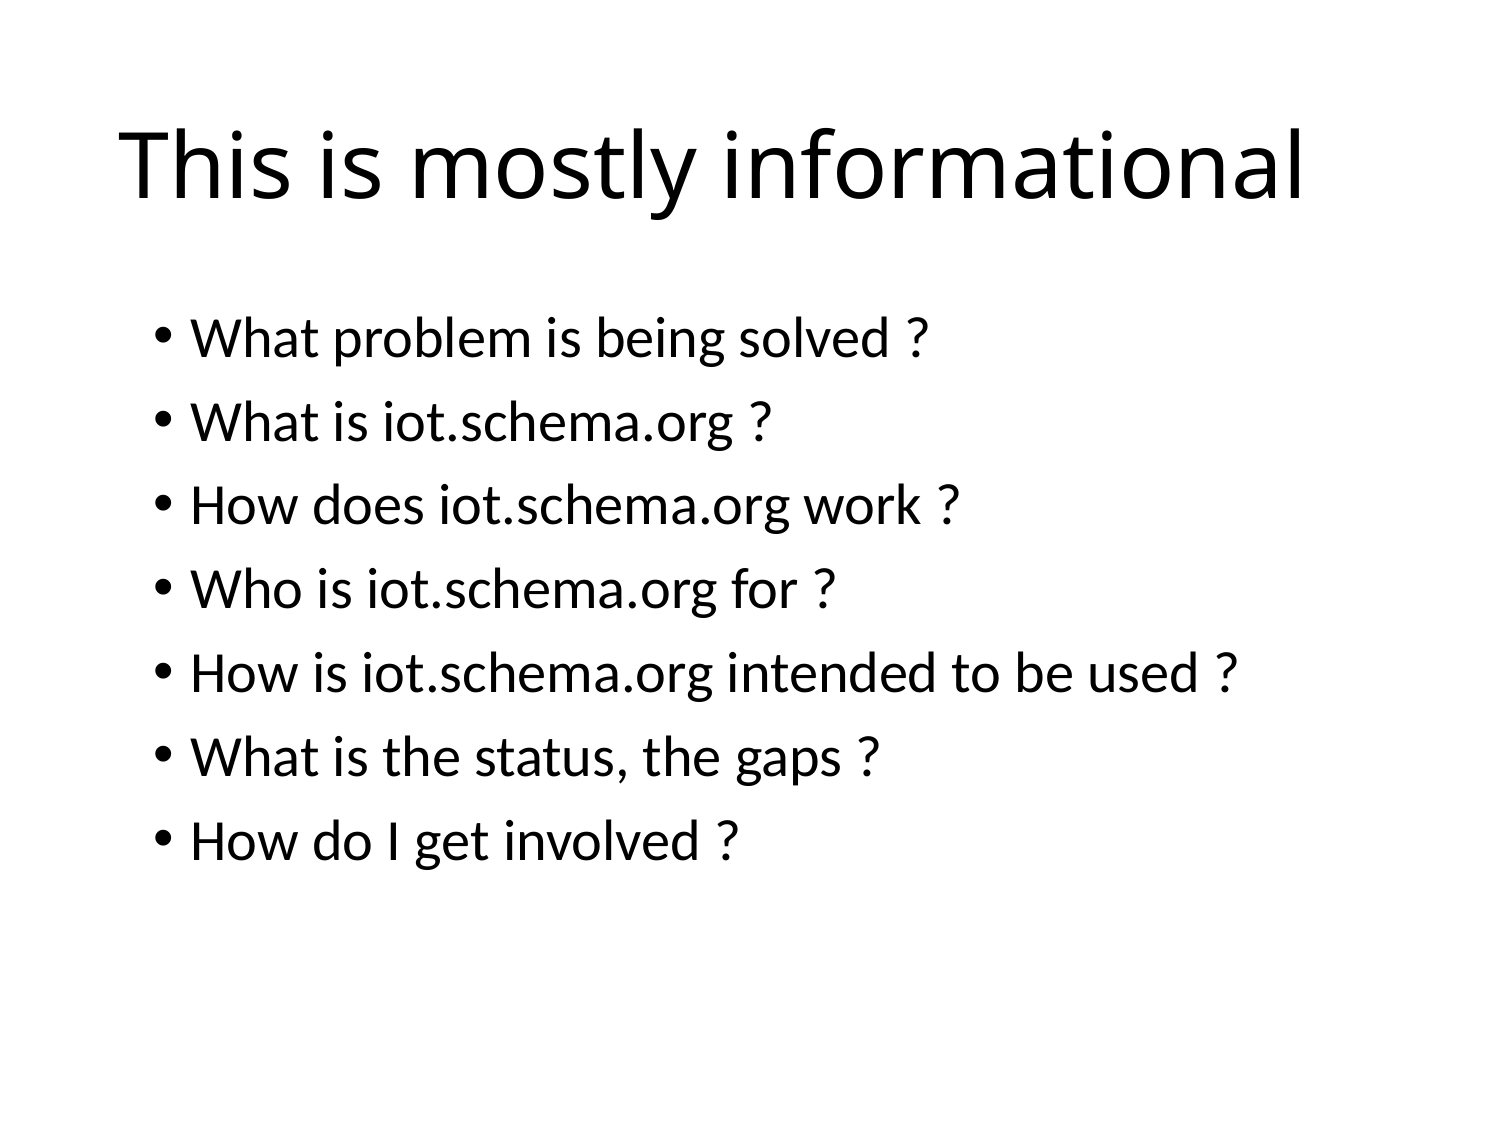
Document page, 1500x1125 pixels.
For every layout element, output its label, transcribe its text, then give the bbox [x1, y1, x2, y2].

title This is mostly informational [103, 59, 1397, 278]
list What problem is being solved ? What is iot.schema.org ? How does iot.schema.org work ? Who is iot.schema.org for ? How is iot.schema.org intended to be used ? What is the status, the gaps ? How do I get involved ? [138, 299, 1397, 1014]
